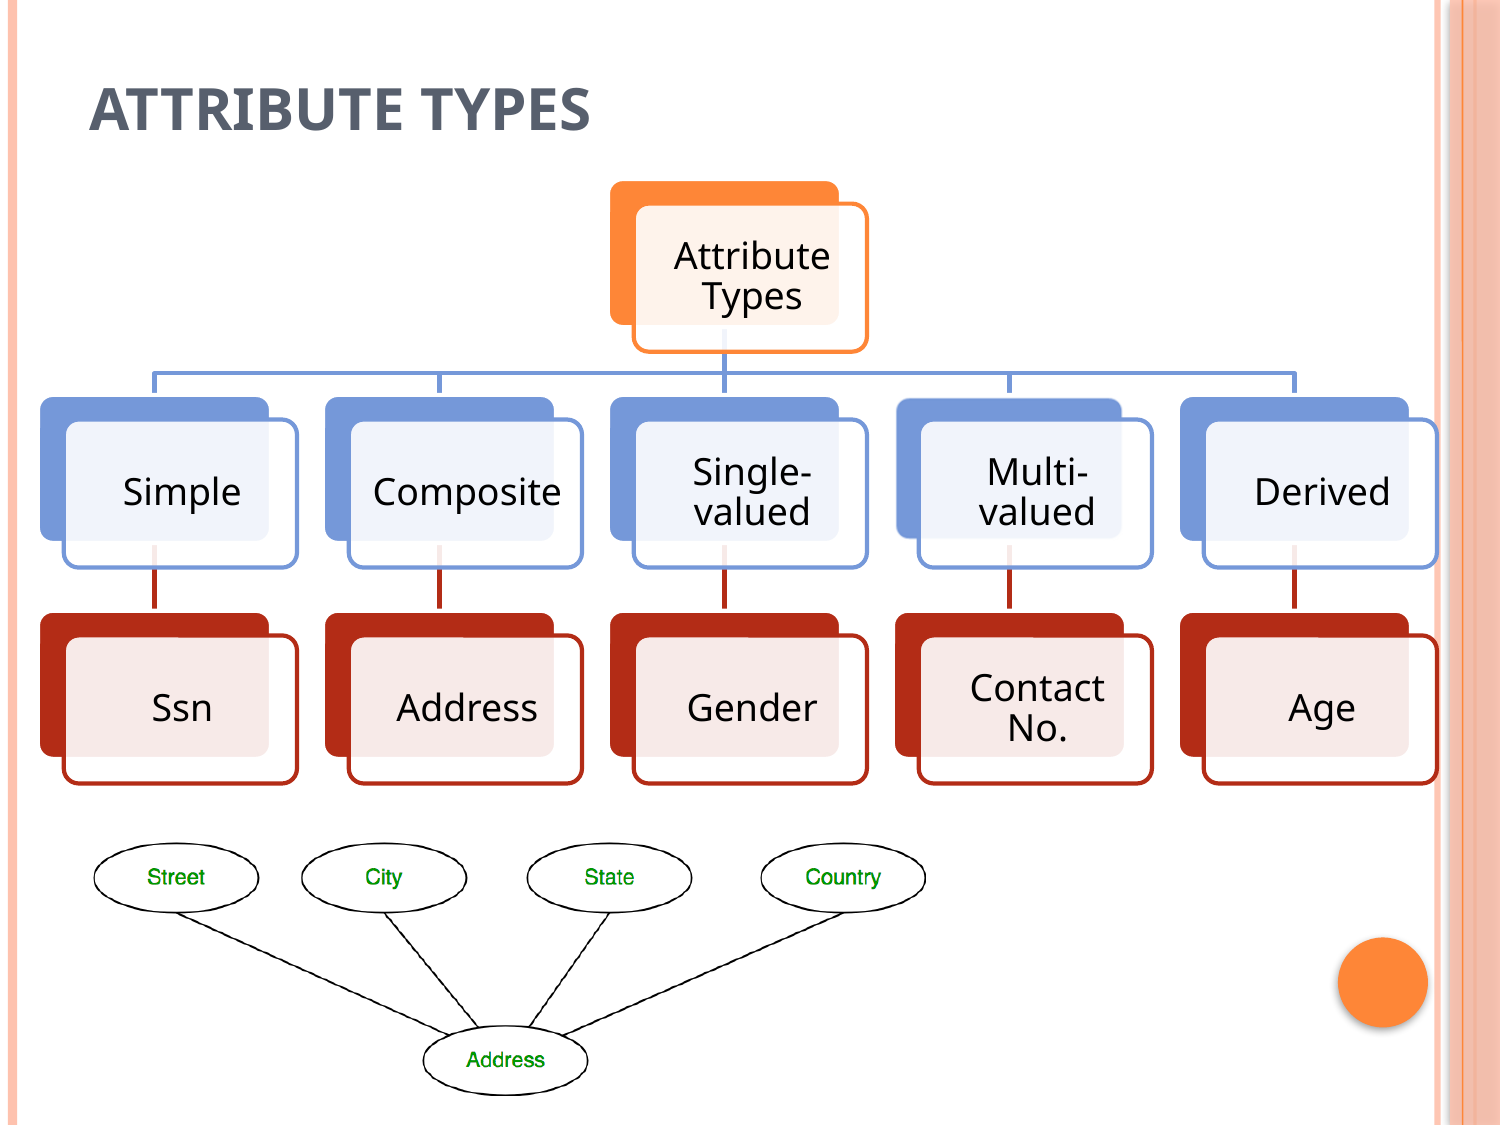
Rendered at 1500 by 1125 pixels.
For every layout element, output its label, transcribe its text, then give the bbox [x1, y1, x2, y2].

picture [74, 824, 944, 1113]
title Attribute Types [75, 0, 1300, 109]
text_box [36, 111, 1438, 851]
